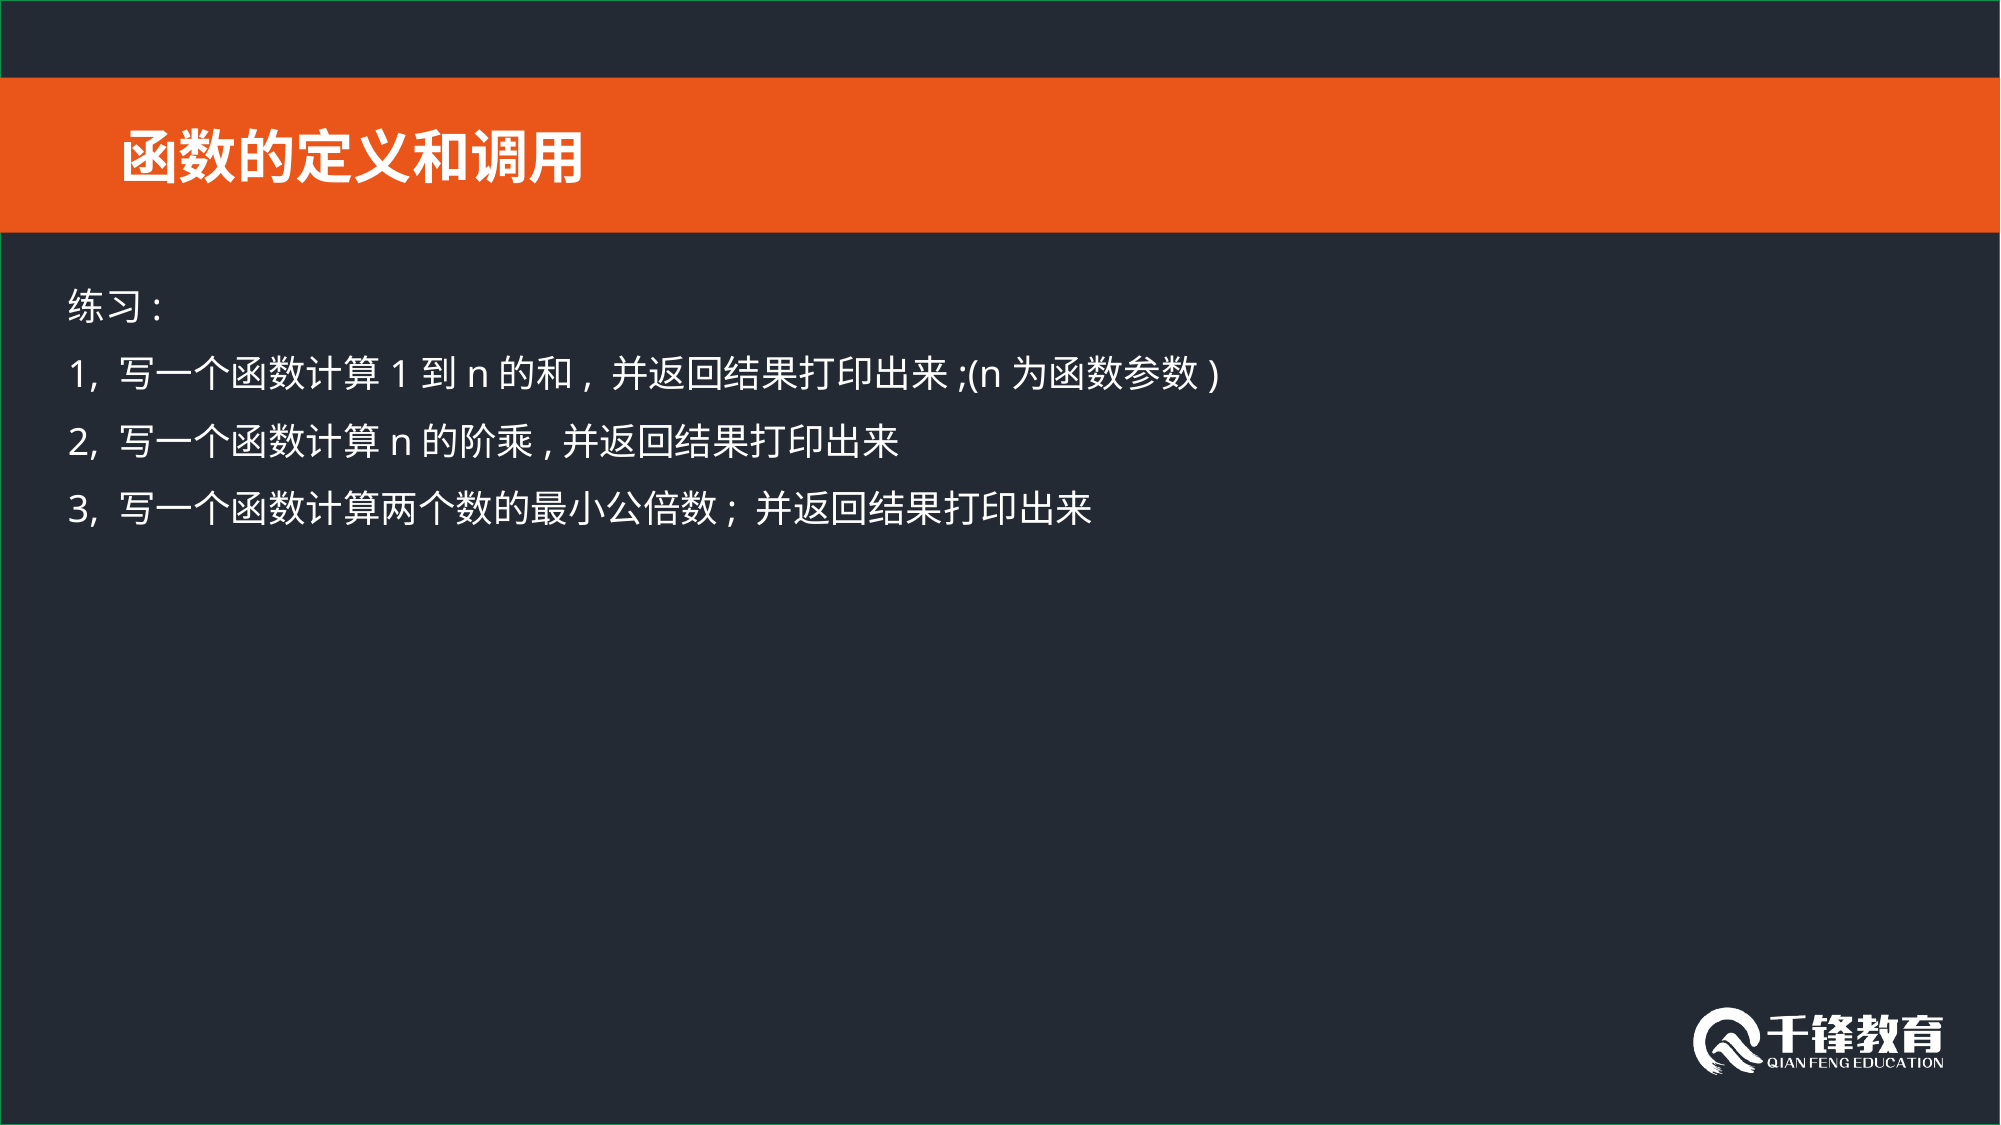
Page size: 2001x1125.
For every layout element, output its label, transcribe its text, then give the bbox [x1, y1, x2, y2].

text_box 函数的定义和调用 [106, 112, 1692, 198]
text_box 练习: 1, 写一个函数计算1到n的和, 并返回结果打印出来;(n为函数参数) 2, 写一个函数计算n的阶乘,并返回结果打印出来 3, 写一个函数计算两个数的最小公倍数; 并返回结果打印出来 [53, 252, 2000, 613]
text_box [0, 0, 2000, 77]
picture [1691, 1002, 1948, 1080]
text_box [0, 77, 2000, 234]
text_box [0, 234, 2000, 1125]
